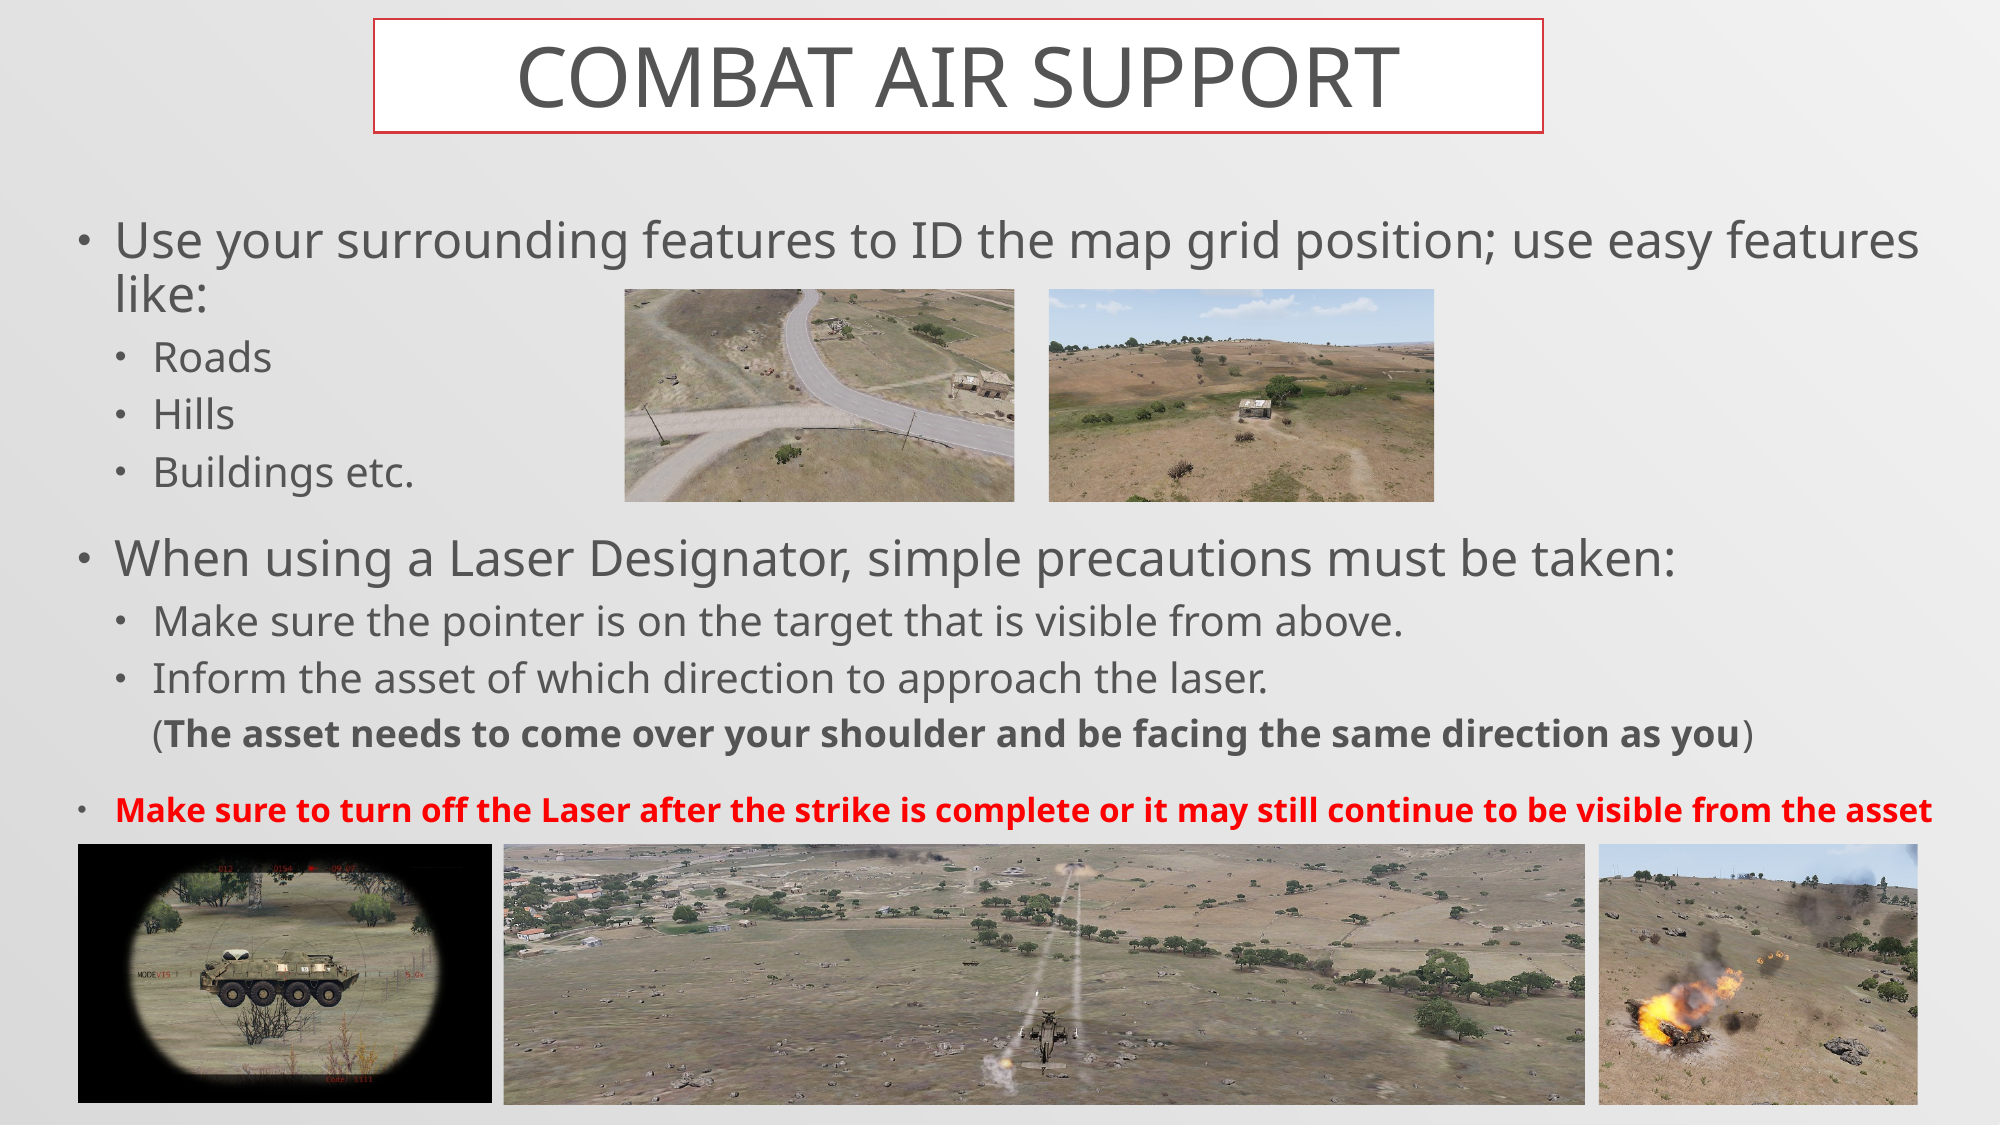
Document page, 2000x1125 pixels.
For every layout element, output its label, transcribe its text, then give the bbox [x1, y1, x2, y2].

list Use your surrounding features to ID the map grid position; use easy features like: Roads Hills Buildings etc. When using a Laser Designator, simple precautions must be taken: Make sure the pointer is on the target that is visible from above. Inform the asset of which direction to approach the laser. (The asset needs to come over your shoulder and be facing the same direction as you) Make sure to turn off the Laser after the strike is complete or it may still continue to be visible from the asset [54, 208, 1969, 1013]
picture [624, 289, 1015, 502]
picture [1048, 289, 1435, 502]
picture [1598, 844, 1918, 1105]
picture [503, 844, 1585, 1105]
title Combat air support [373, 18, 1544, 134]
picture [78, 844, 492, 1103]
